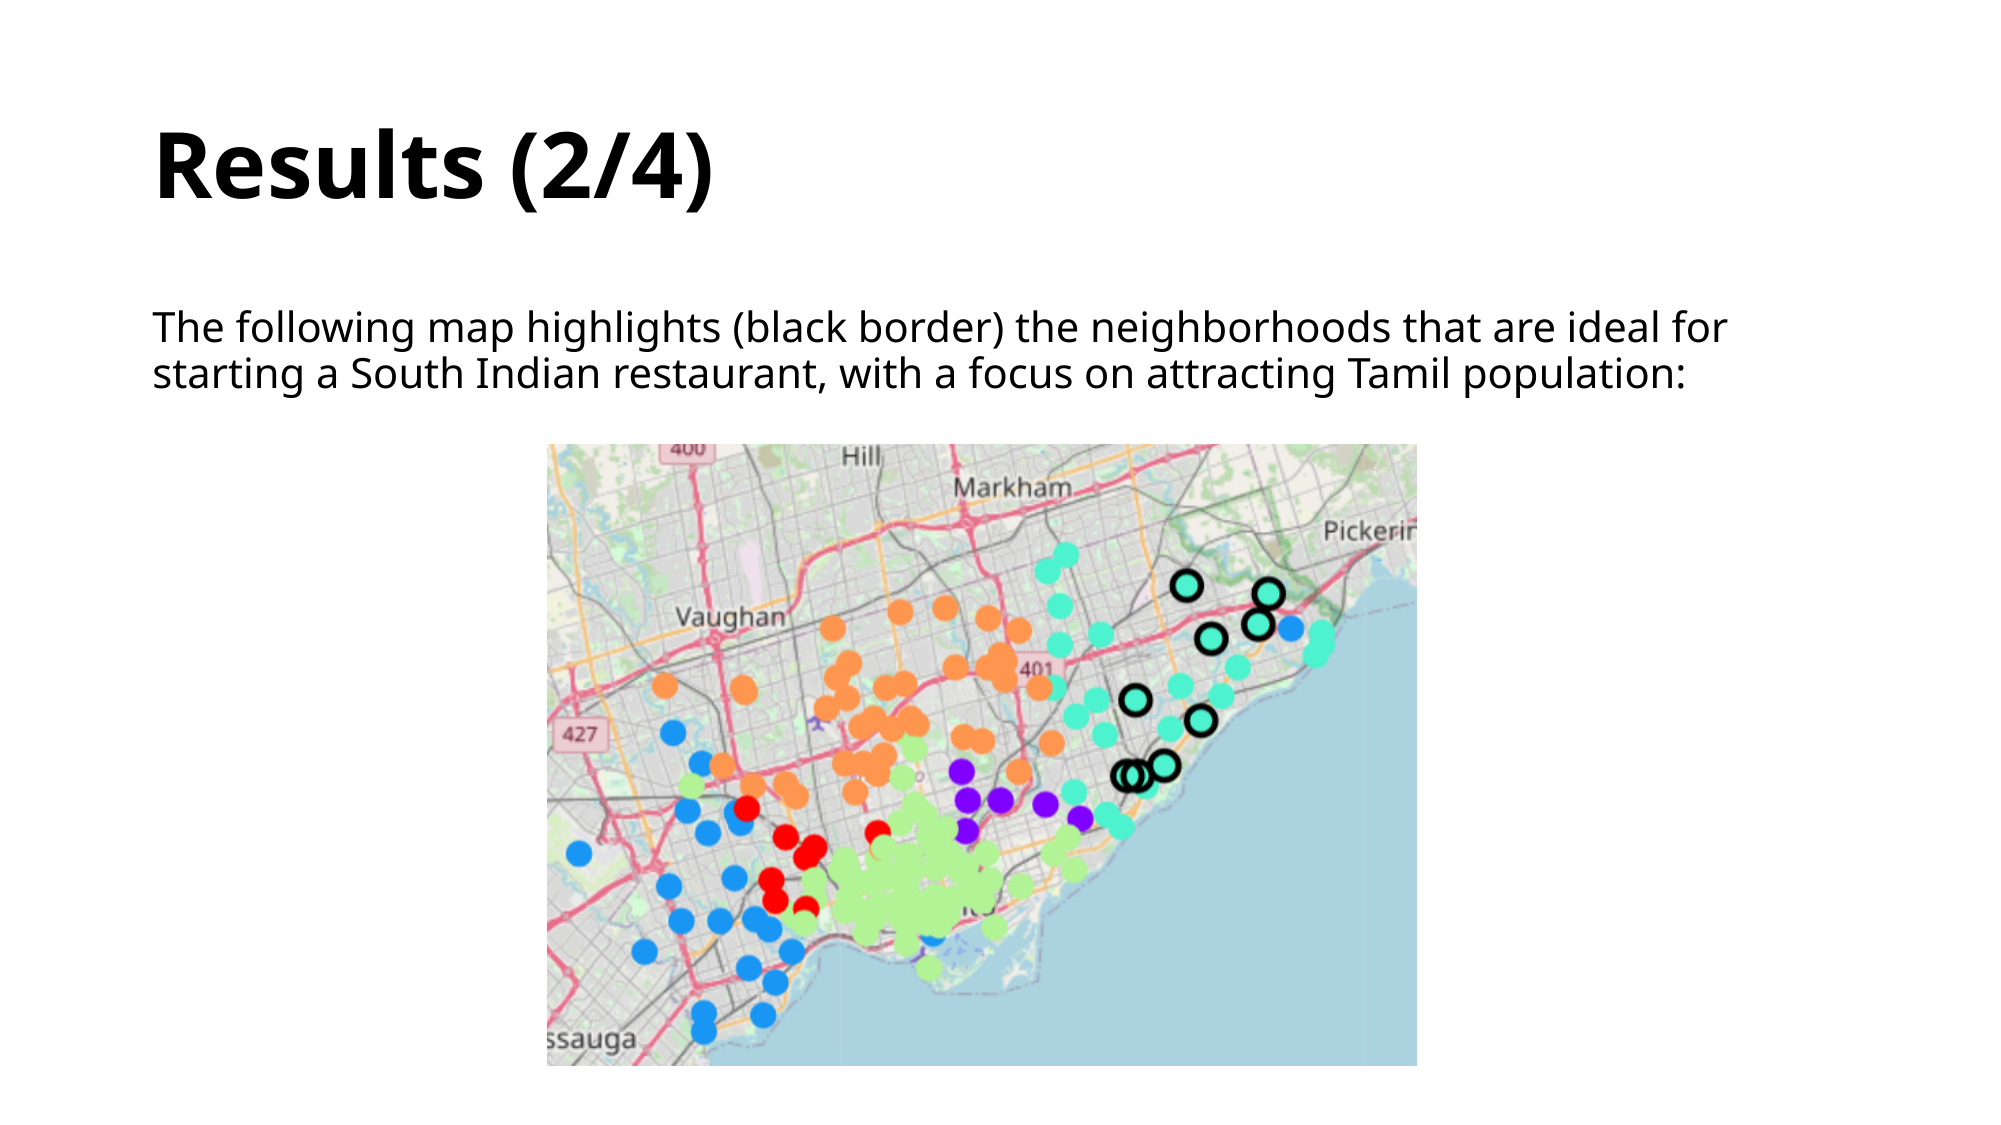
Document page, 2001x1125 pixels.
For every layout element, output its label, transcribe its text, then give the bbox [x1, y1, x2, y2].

title Results (2/4) [137, 59, 1863, 278]
list The following map highlights (black border) the neighborhoods that are ideal for starting a South Indian restaurant, with a focus on attracting Tamil population: [137, 299, 1863, 1014]
picture [547, 444, 1417, 1066]
